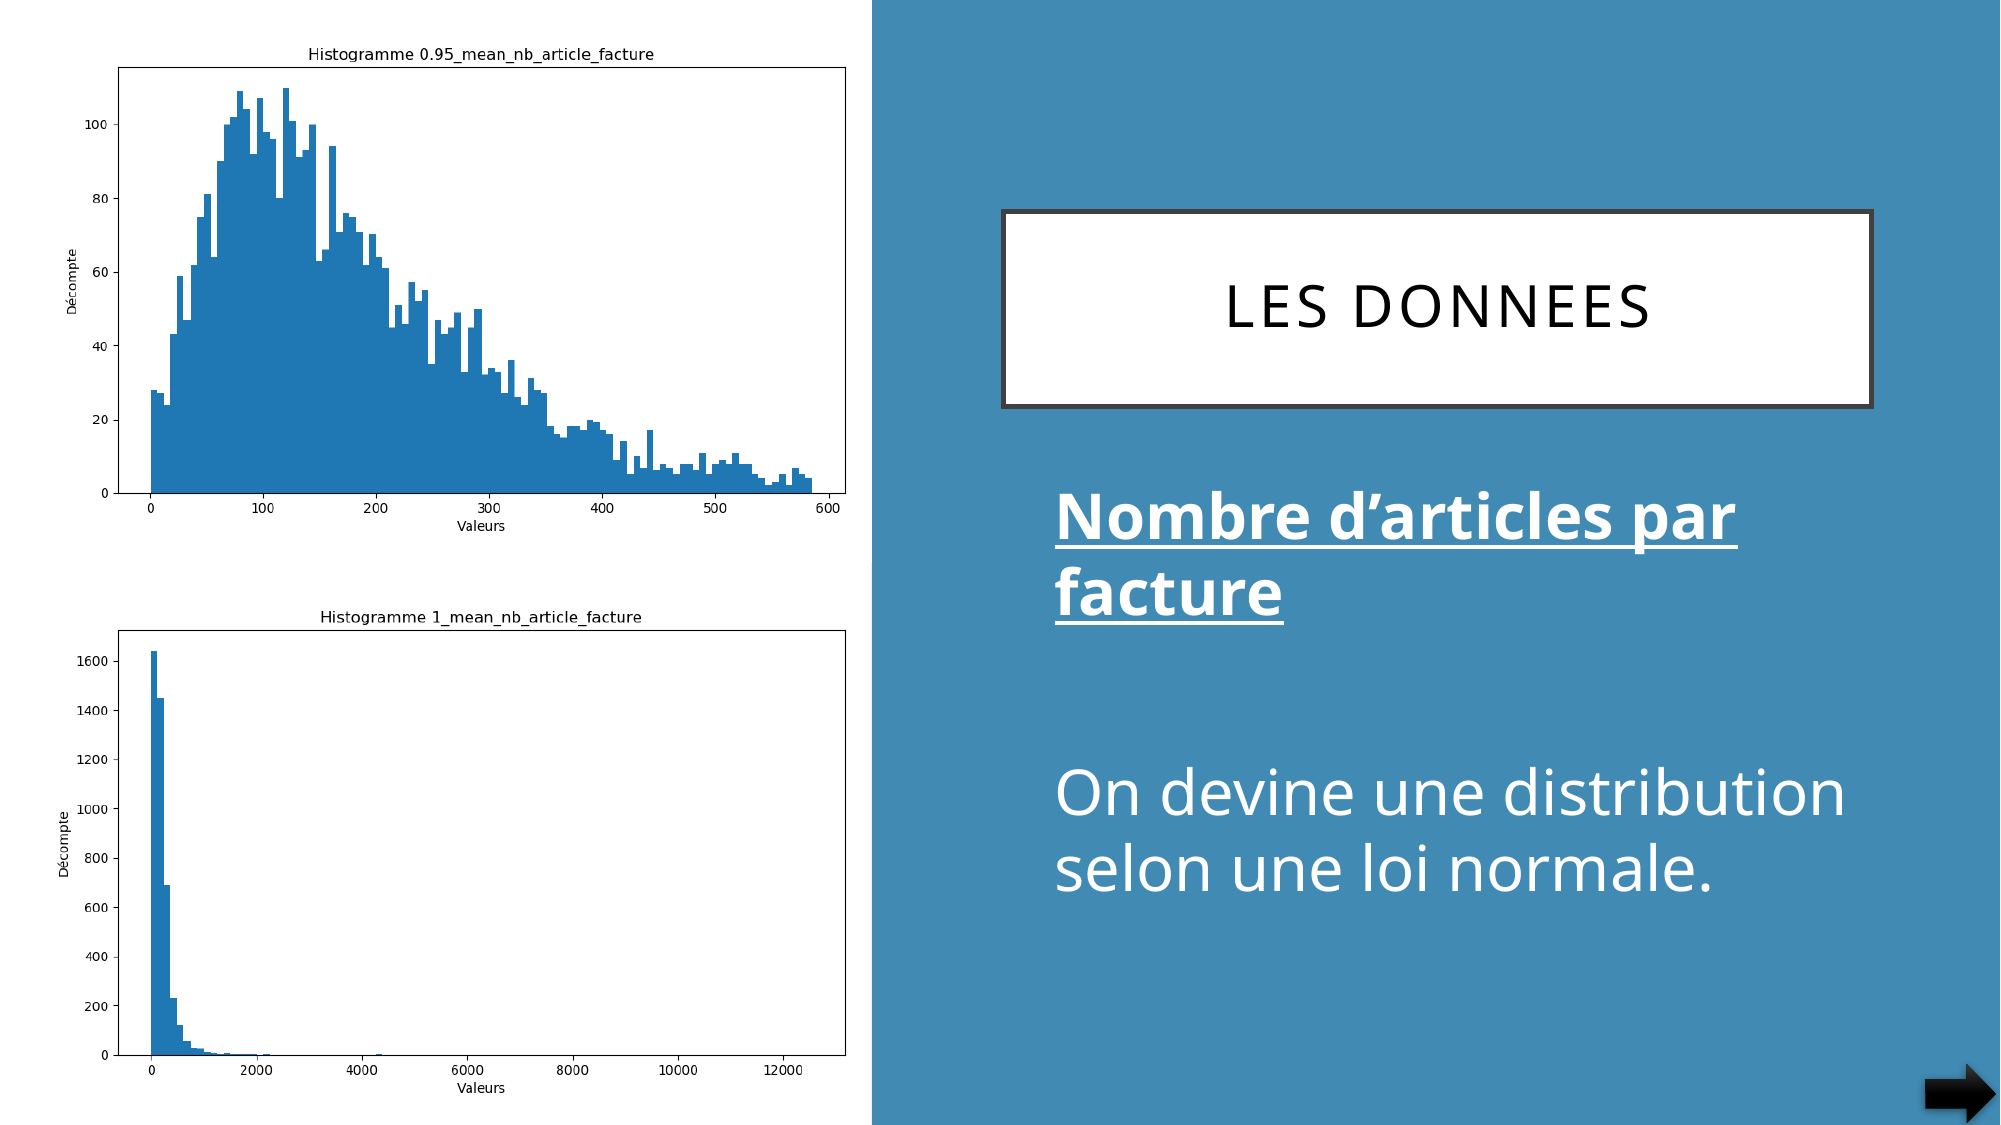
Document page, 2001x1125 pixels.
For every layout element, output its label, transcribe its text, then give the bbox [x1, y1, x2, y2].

text_box [872, 0, 2000, 1125]
text_box [1925, 1064, 1997, 1124]
list Nombre d’articles par facture On devine une distribution selon une loi normale. [1003, 468, 1871, 969]
title LES DONNEES [1001, 209, 1874, 409]
picture [0, 0, 872, 1125]
